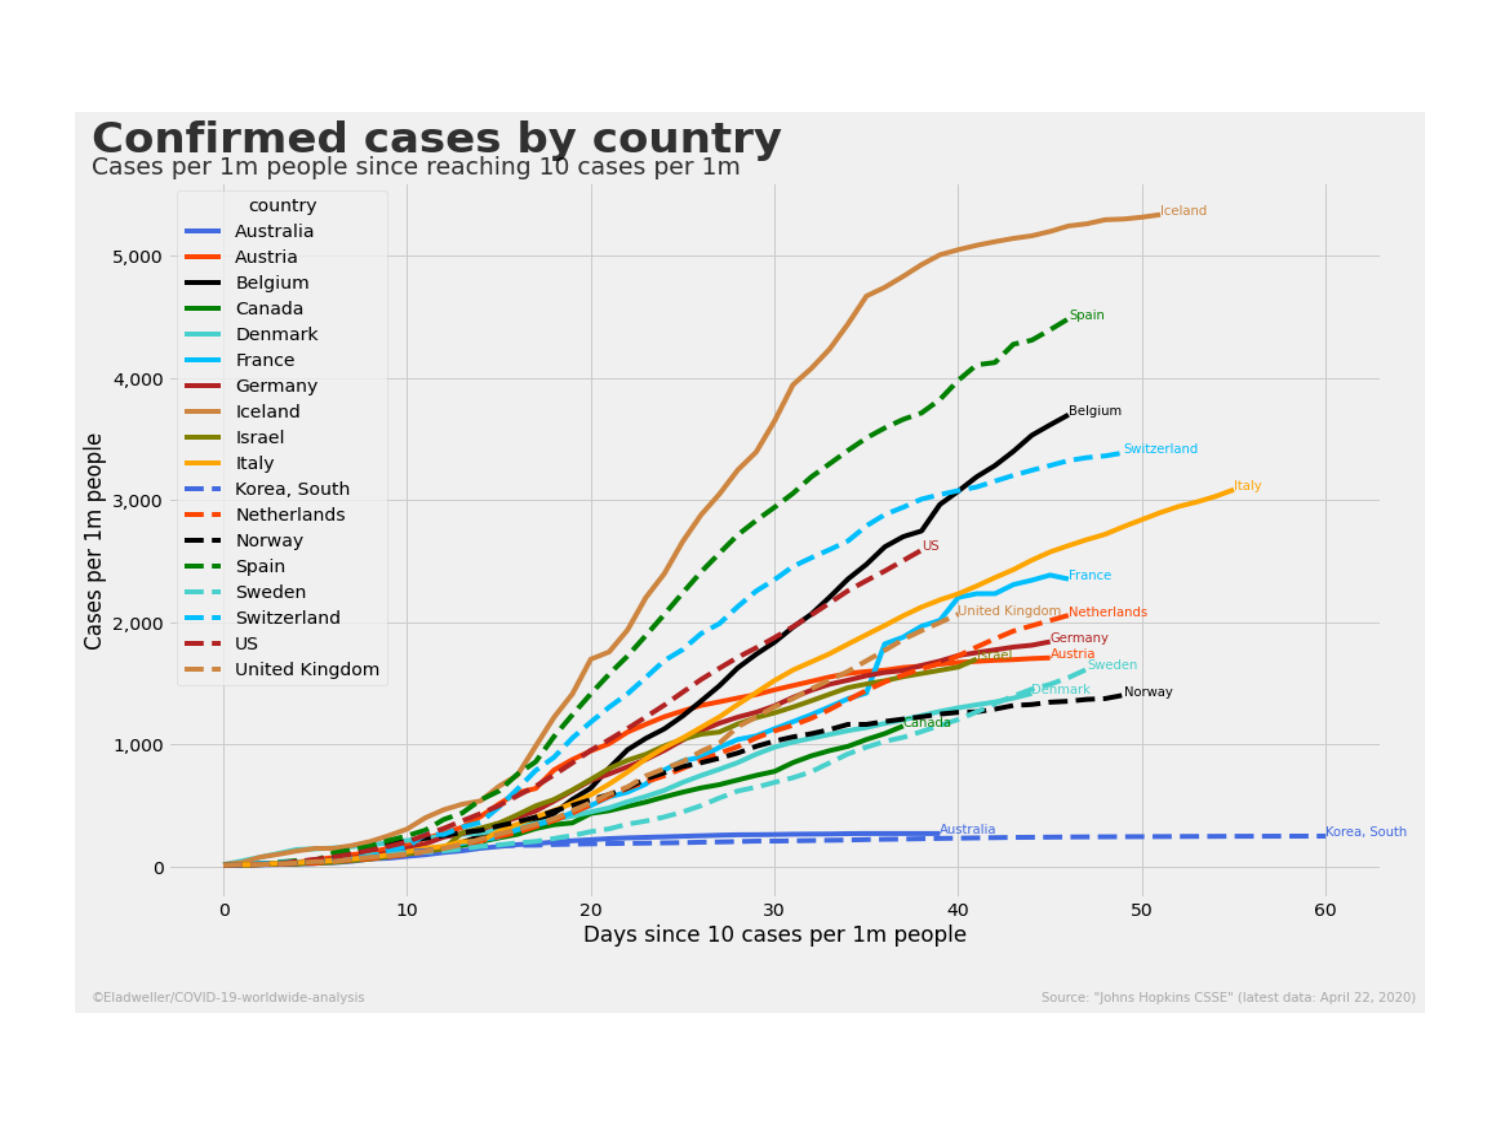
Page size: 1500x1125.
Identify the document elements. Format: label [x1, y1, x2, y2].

picture [74, 112, 1426, 1013]
